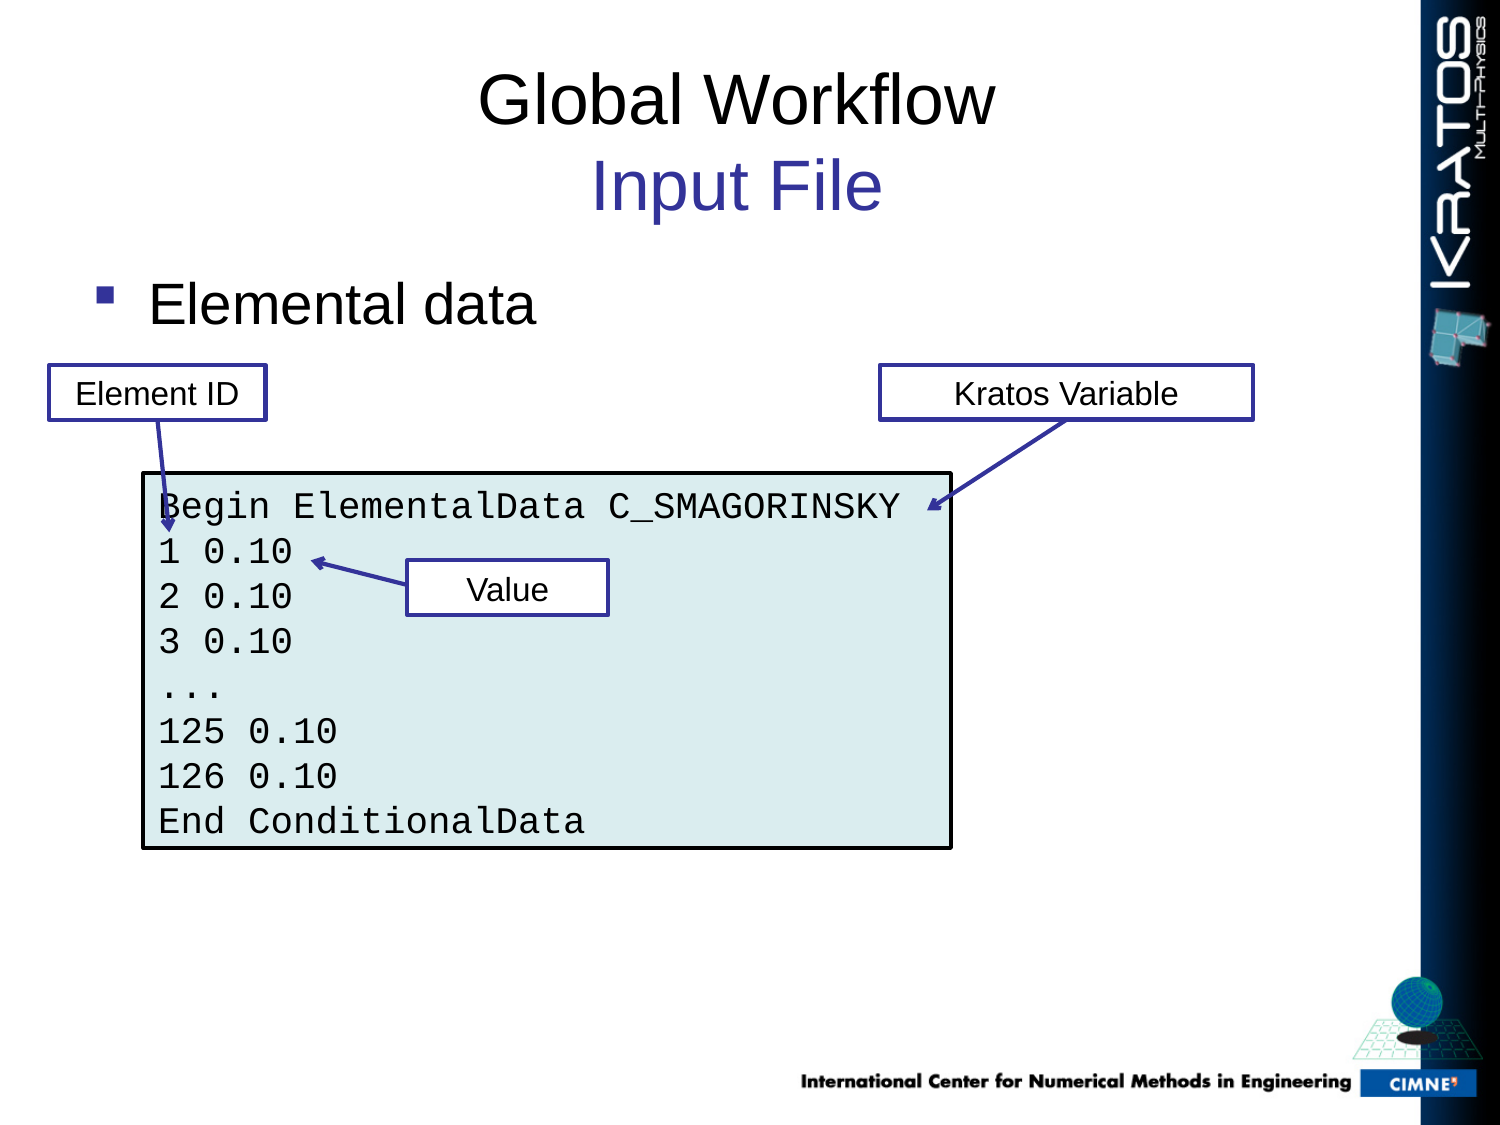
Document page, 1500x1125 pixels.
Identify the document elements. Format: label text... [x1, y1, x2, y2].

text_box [310, 560, 408, 586]
title Global Workflow Input File [75, 45, 1400, 233]
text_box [926, 420, 1067, 511]
picture [0, 0, 1500, 1125]
text_box Begin ElementalData C_SMAGORINSKY 1 0.10 2 0.10 3 0.10 ... 125 0.10 126 0.10 End ConditionalData [141, 471, 953, 850]
list Elemental data [76, 267, 1400, 1010]
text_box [157, 420, 170, 533]
text_box Element ID [47, 363, 268, 422]
text_box Value [405, 558, 610, 617]
text_box Kratos Variable [878, 363, 1255, 422]
